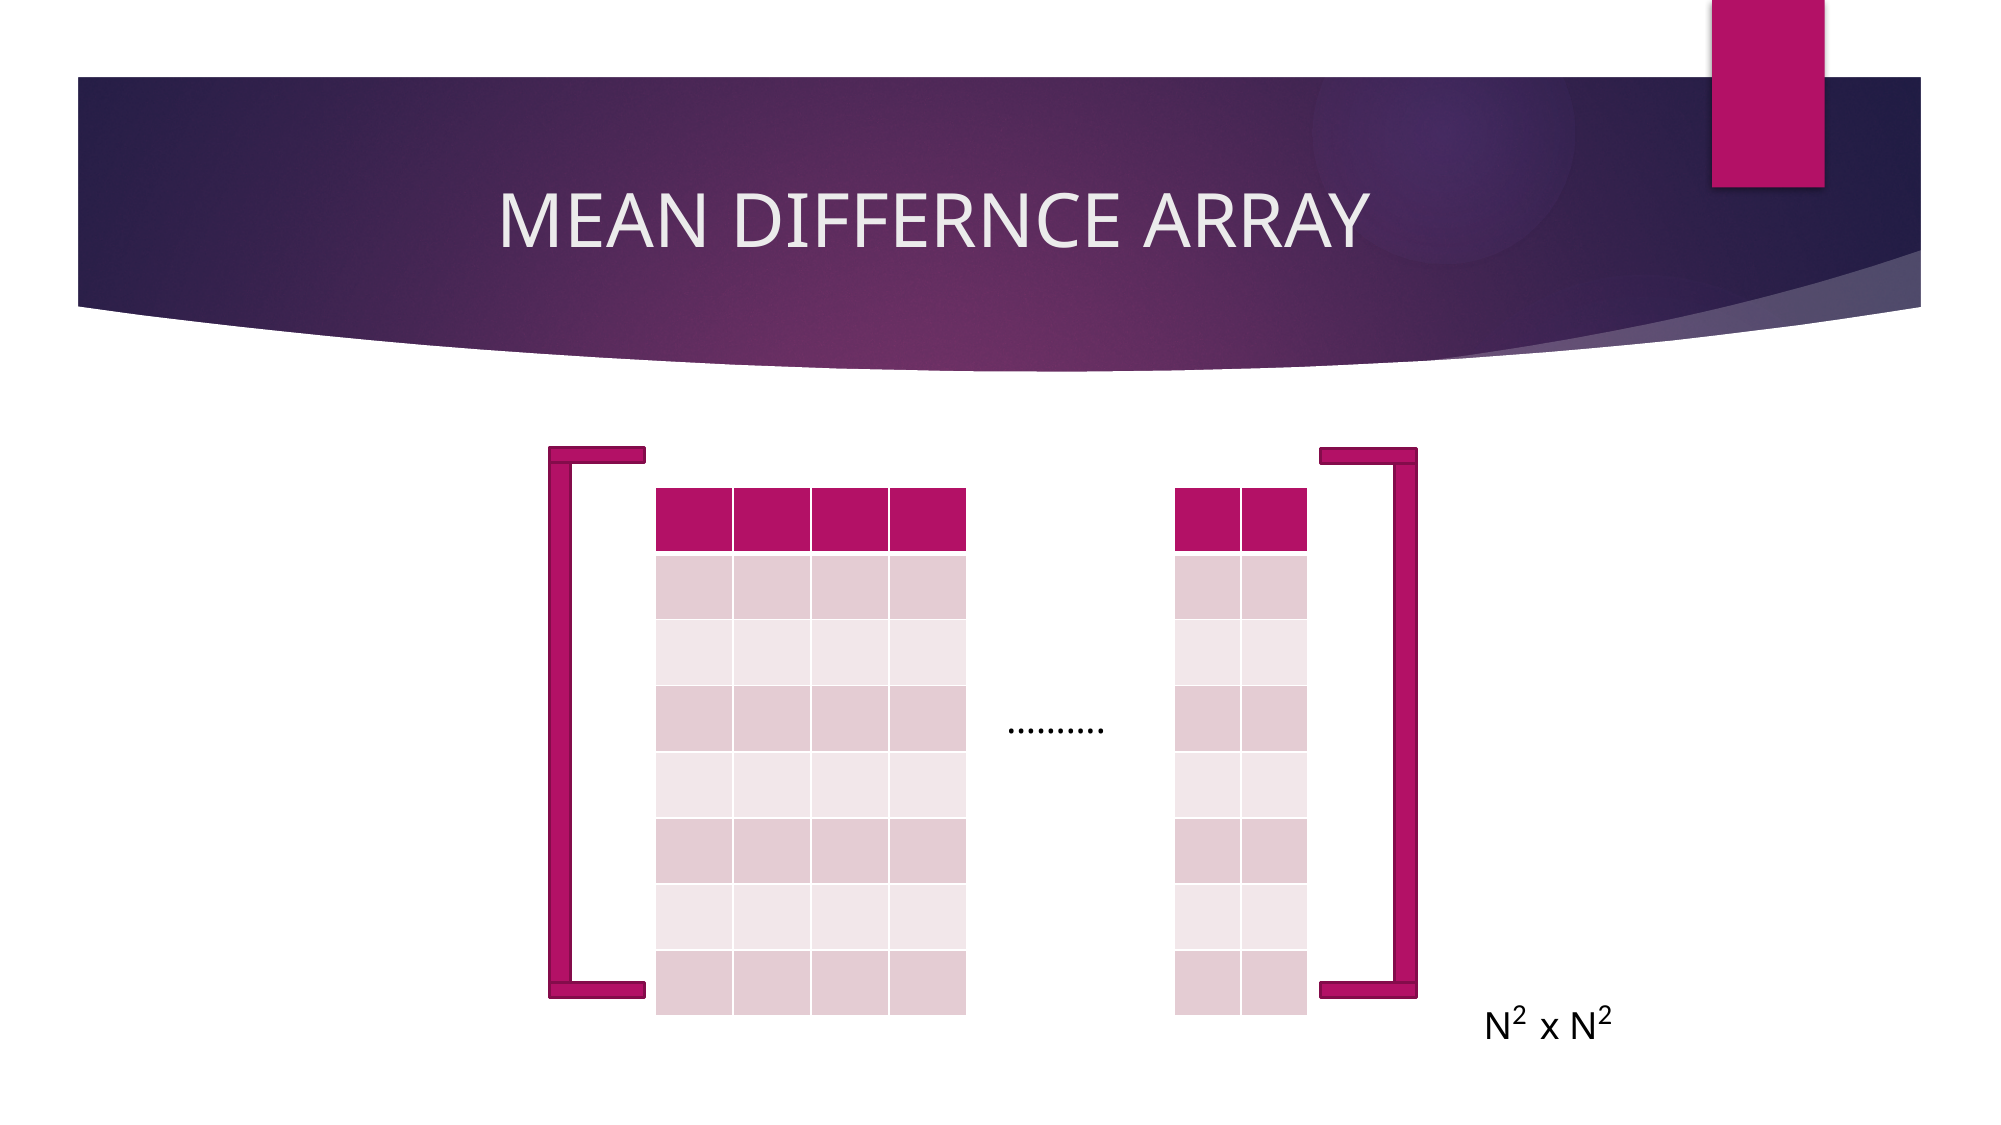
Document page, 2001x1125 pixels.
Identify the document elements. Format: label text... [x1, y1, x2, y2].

table_cell [890, 951, 966, 1015]
table_cell [734, 819, 810, 883]
text_box [548, 446, 646, 464]
table_header [1242, 488, 1307, 551]
table_cell [734, 686, 810, 751]
table_cell [734, 885, 810, 949]
table_cell [1242, 686, 1307, 751]
table_cell [1242, 951, 1307, 1015]
table_cell [812, 885, 888, 949]
table_cell [890, 819, 966, 883]
table_cell [890, 620, 966, 685]
table_header [656, 488, 732, 551]
table_header [812, 488, 888, 551]
text_box N2 x N2 [1468, 982, 1886, 1057]
table_cell [1175, 686, 1240, 751]
table_cell [812, 686, 888, 751]
table_cell [656, 885, 732, 949]
table_cell [734, 556, 810, 619]
table_cell [812, 819, 888, 883]
table_cell [1175, 620, 1240, 685]
table_cell [812, 753, 888, 817]
table_cell [656, 620, 732, 685]
text_box ………. [991, 688, 1152, 749]
table_cell [1175, 885, 1240, 949]
table_cell [812, 556, 888, 619]
table_cell [1242, 556, 1307, 619]
table_cell [1242, 620, 1307, 685]
table_cell [1175, 753, 1240, 817]
table_header [734, 488, 810, 551]
table_cell [1175, 556, 1240, 619]
table_cell [1175, 951, 1240, 1015]
table_cell [734, 753, 810, 817]
table_cell [890, 556, 966, 619]
table_cell [890, 686, 966, 751]
table_cell [1242, 819, 1307, 883]
table_cell [734, 620, 810, 685]
table_cell [1242, 885, 1307, 949]
table_cell [812, 951, 888, 1015]
table_header [890, 488, 966, 551]
table_cell [656, 753, 732, 817]
table_header [1175, 488, 1240, 551]
text_box [1319, 447, 1418, 465]
table_cell [734, 951, 810, 1015]
table_cell [656, 819, 732, 883]
title MEAN DIFFERNCE ARRAY [189, 159, 1627, 276]
table_cell [656, 951, 732, 1015]
table_cell [812, 620, 888, 685]
text_box [1319, 981, 1418, 999]
text_box [1393, 465, 1418, 981]
table_cell [656, 556, 732, 619]
table_cell [656, 686, 732, 751]
table_cell [1175, 819, 1240, 883]
table_cell [890, 753, 966, 817]
text_box [548, 464, 572, 981]
table_cell [890, 885, 966, 949]
table_cell [1242, 753, 1307, 817]
text_box [548, 981, 646, 999]
